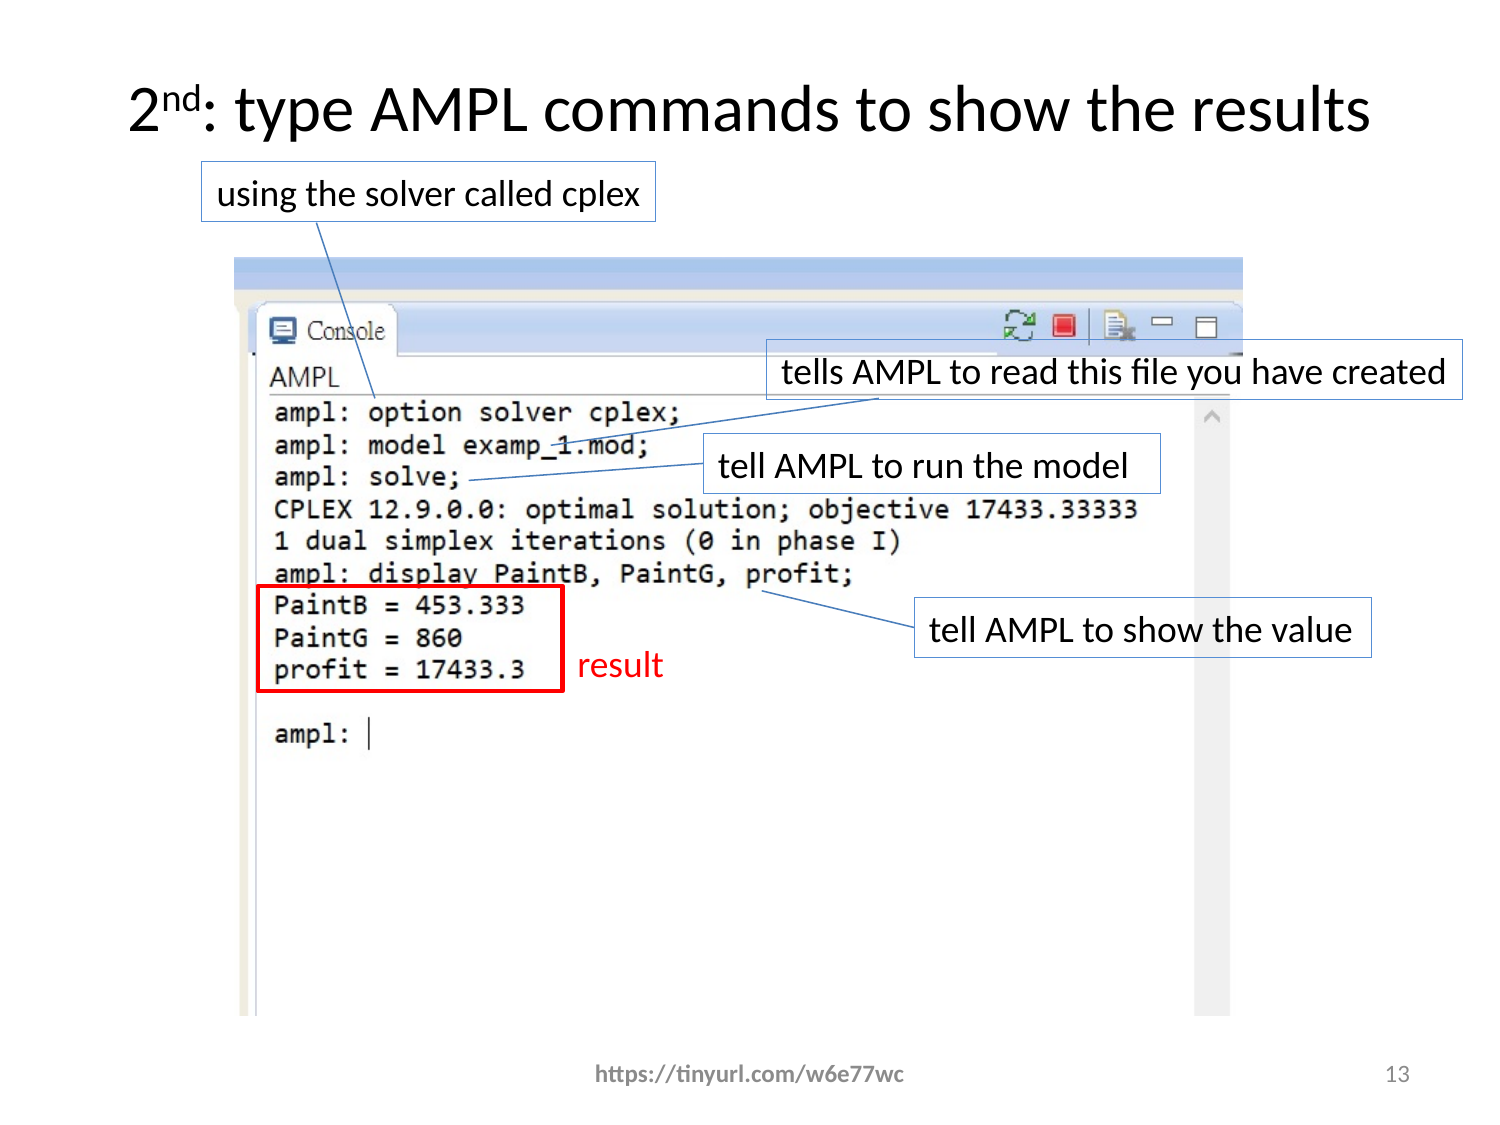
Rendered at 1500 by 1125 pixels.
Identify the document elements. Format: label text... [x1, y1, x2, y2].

text_box tells AMPL to read this file you have created [1246, 339, 1463, 400]
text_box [257, 280, 434, 340]
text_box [468, 463, 704, 481]
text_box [761, 590, 915, 629]
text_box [550, 398, 880, 446]
text_box tell AMPL to show the value [1246, 597, 1372, 658]
picture [234, 257, 1243, 1017]
footer https://tinyurl.com/w6e77wc [512, 1042, 988, 1103]
slide_number 13 [1074, 1042, 1425, 1103]
text_box using the solver called cplex [201, 161, 656, 222]
title 2nd: type AMPL commands to show the results [75, 45, 1425, 164]
